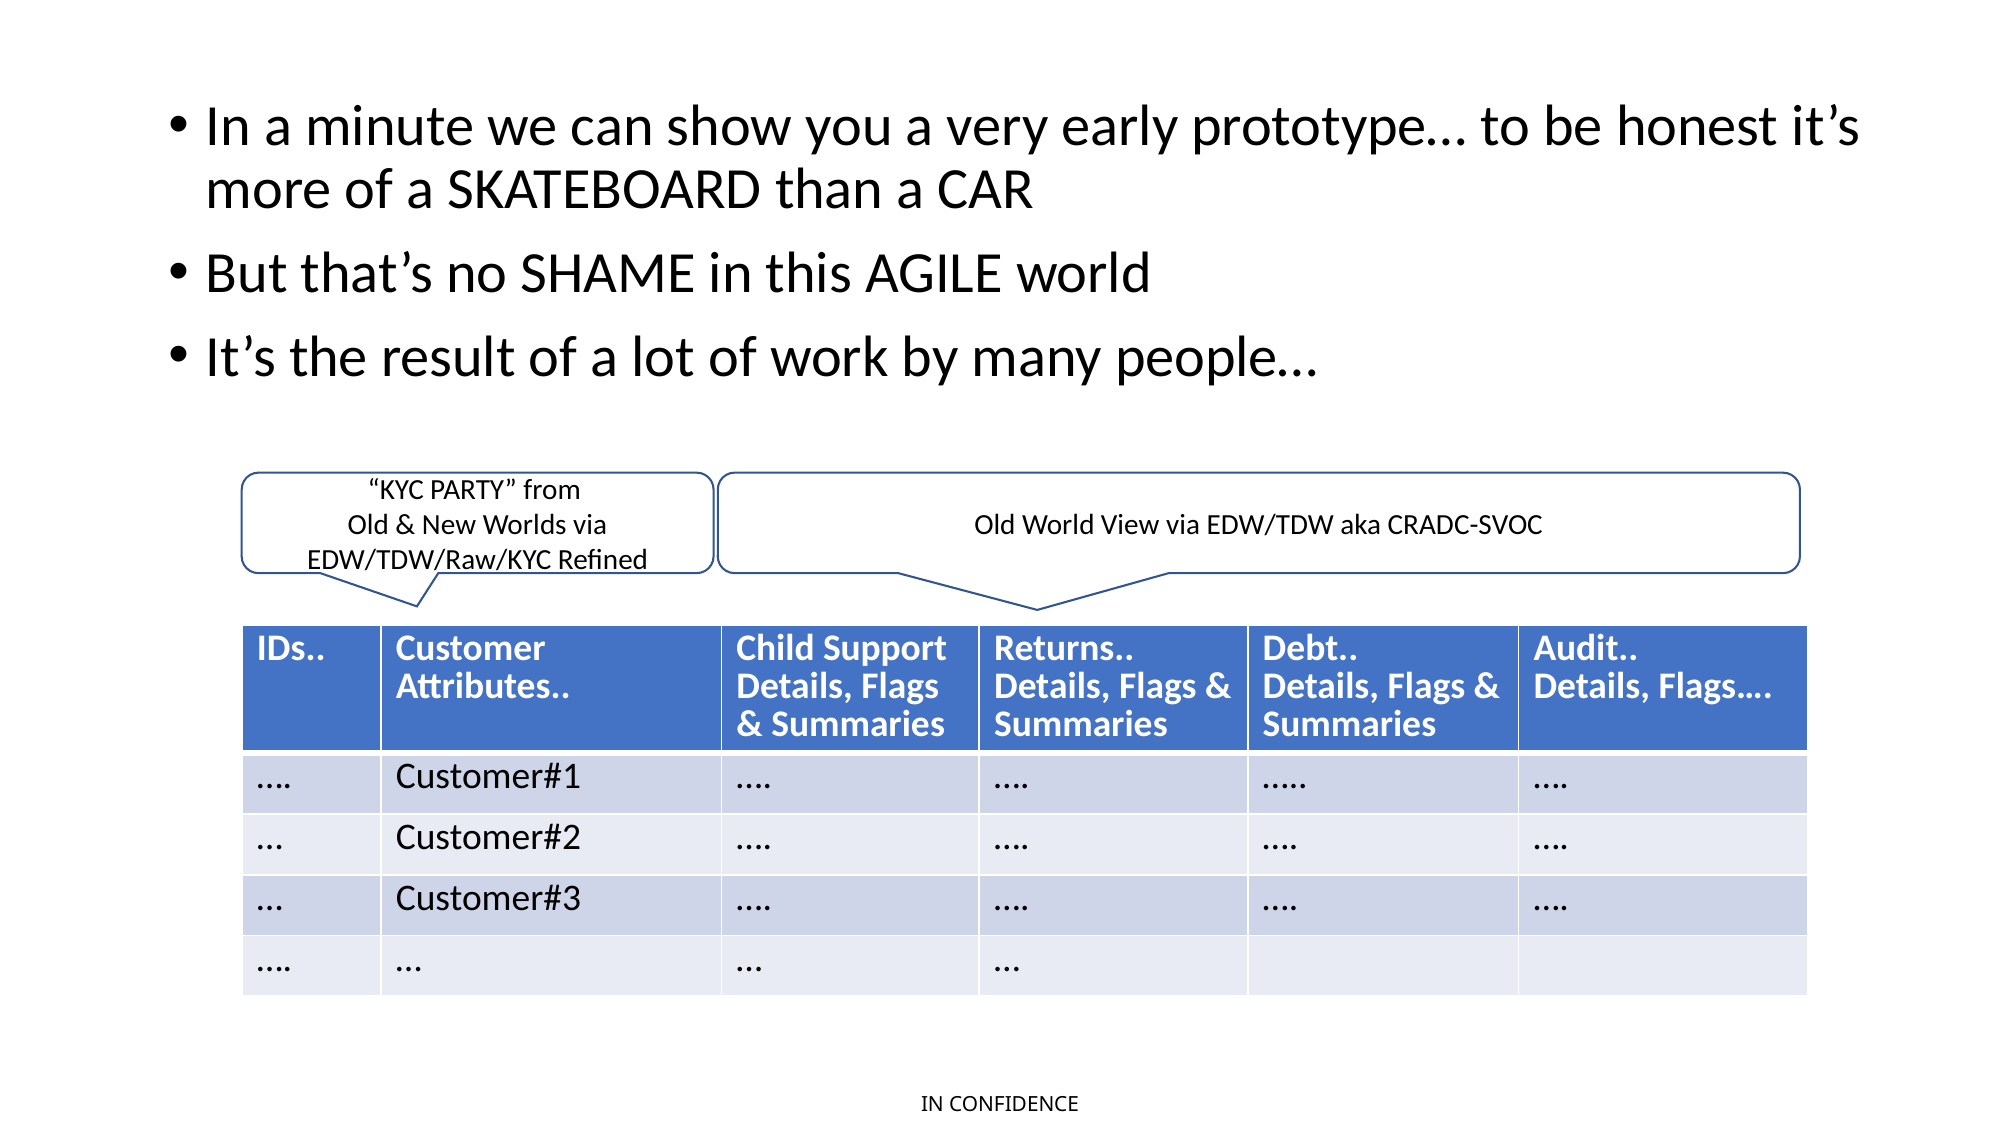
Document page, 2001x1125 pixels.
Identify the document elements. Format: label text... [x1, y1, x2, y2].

table_cell … [243, 876, 380, 935]
table_cell …. [1519, 876, 1807, 935]
table_cell Customer#2 [382, 815, 721, 874]
table_cell [1249, 936, 1518, 995]
table_cell …. [243, 756, 380, 813]
table_header Audit.. Details, Flags…. [1519, 626, 1807, 750]
table_cell …. [1519, 815, 1807, 874]
text_box “KYC PARTY” from Old & New Worlds via EDW/TDW/Raw/KYC Refined [240, 471, 715, 608]
table_cell …. [243, 936, 380, 995]
table_cell … [980, 936, 1247, 995]
table_cell …. [1519, 756, 1807, 813]
table_header Returns.. Details, Flags & Summaries [980, 626, 1247, 750]
text_box Old World View via EDW/TDW aka CRADC-SVOC [716, 471, 1801, 611]
table_cell …. [1249, 876, 1518, 935]
table_cell … [382, 936, 721, 995]
table_cell …. [722, 876, 978, 935]
table_cell …. [722, 815, 978, 874]
table_header Child Support Details, Flags & Summaries [722, 626, 978, 750]
table_cell Customer#1 [382, 756, 721, 813]
table_header IDs.. [243, 626, 380, 750]
table_cell …. [1249, 815, 1518, 874]
table_header Debt.. Details, Flags & Summaries [1249, 626, 1518, 750]
table_cell ….. [1249, 756, 1518, 813]
table_cell [1519, 936, 1807, 995]
table_cell …. [980, 756, 1247, 813]
table_header Customer Attributes.. [382, 626, 721, 750]
table_cell … [243, 815, 380, 874]
table_cell …. [980, 876, 1247, 935]
table_cell …. [980, 815, 1247, 874]
table_cell Customer#3 [382, 876, 721, 935]
table_cell …. [722, 756, 978, 813]
table_cell … [722, 936, 978, 995]
list In a minute we can show you a very early prototype… to be honest it’s more of a SKATEBOARD than a CAR But that’s no SHAME in this AGILE world It’s the result of a lot of work by many people… [153, 88, 1879, 433]
